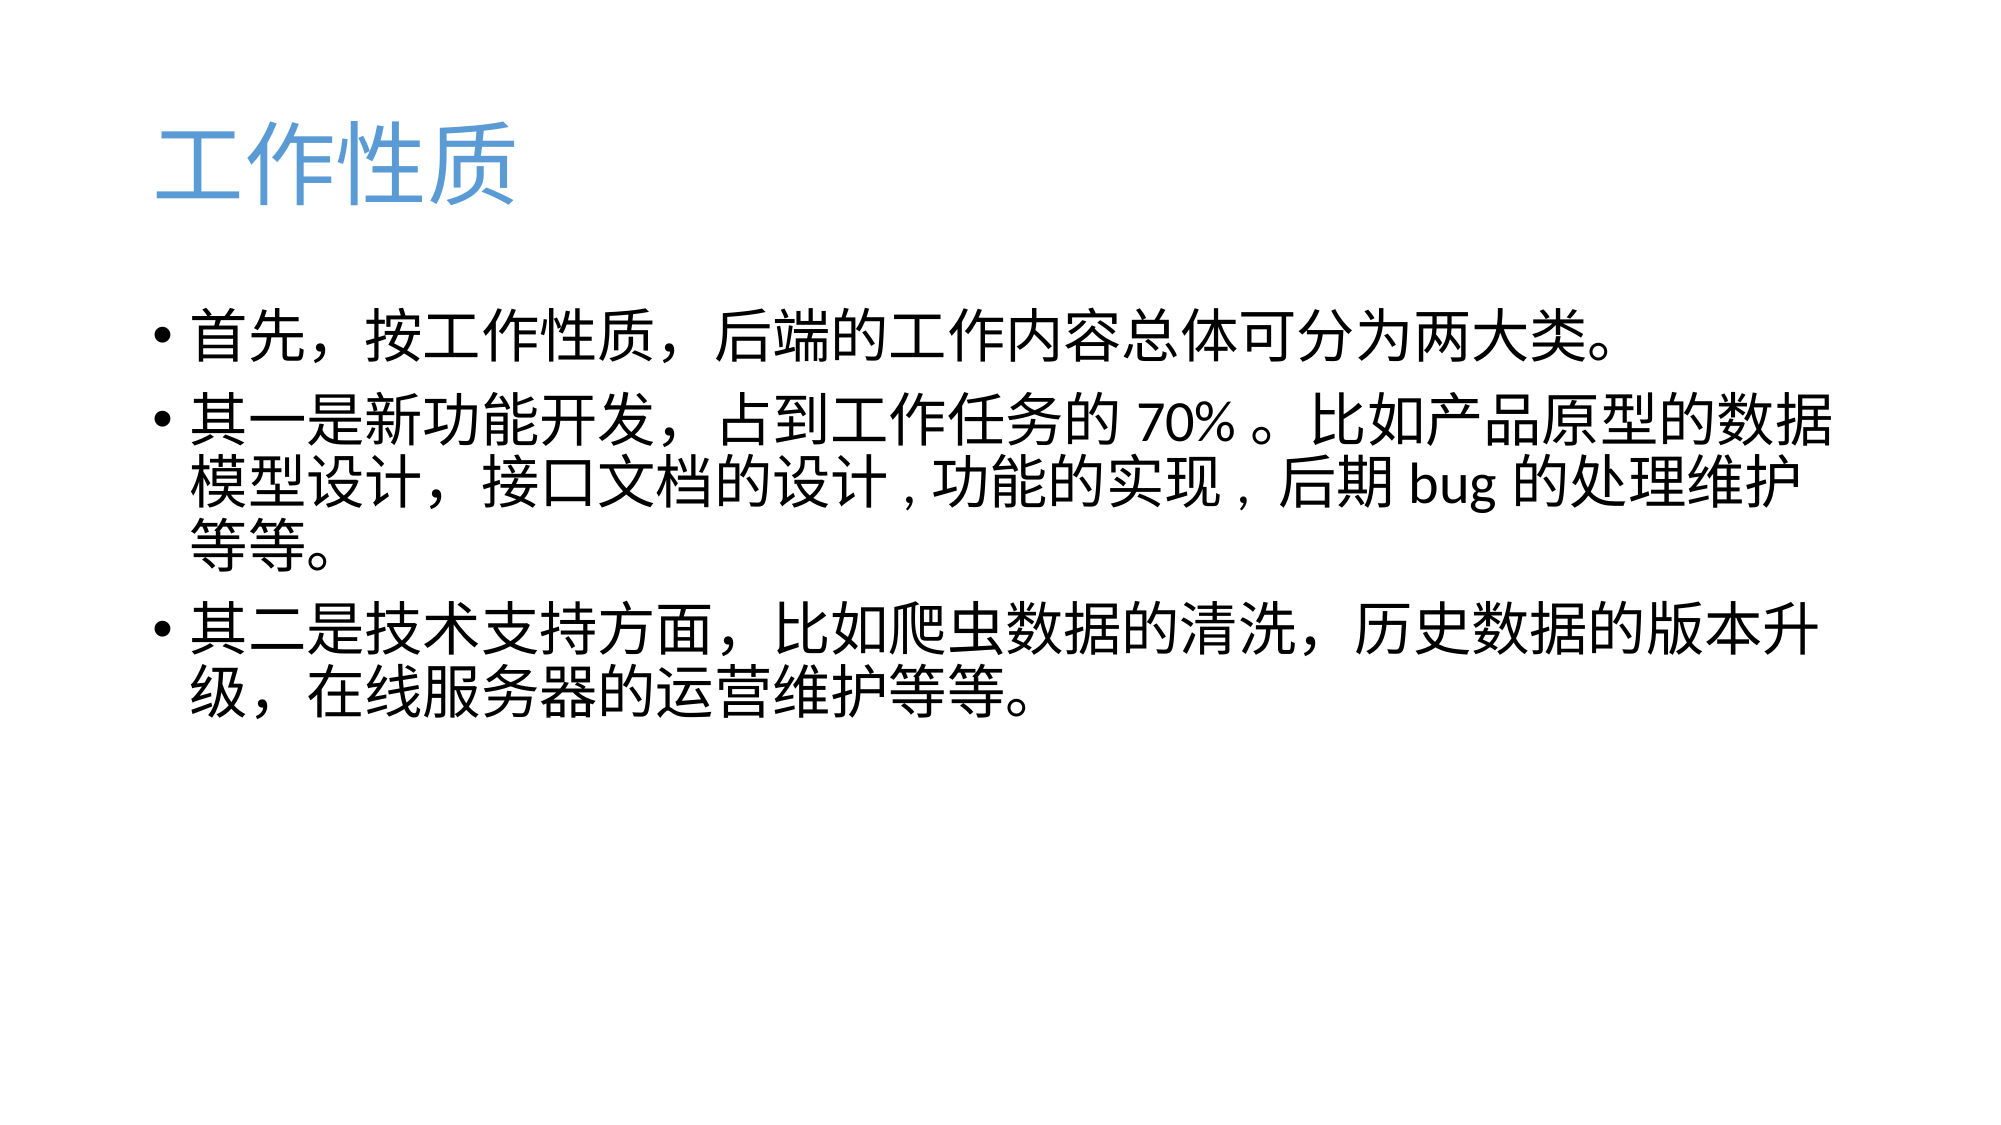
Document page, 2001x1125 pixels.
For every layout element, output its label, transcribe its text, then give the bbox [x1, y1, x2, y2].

title 工作性质 [137, 59, 1863, 278]
list 首先，按工作性质，后端的工作内容总体可分为两大类。 其一是新功能开发，占到工作任务的70%。比如产品原型的数据模型设计，接口文档的设计,功能的实现, 后期bug的处理维护等等。 其二是技术支持方面，比如爬虫数据的清洗，历史数据的版本升级，在线服务器的运营维护等等。 [137, 299, 1863, 1014]
